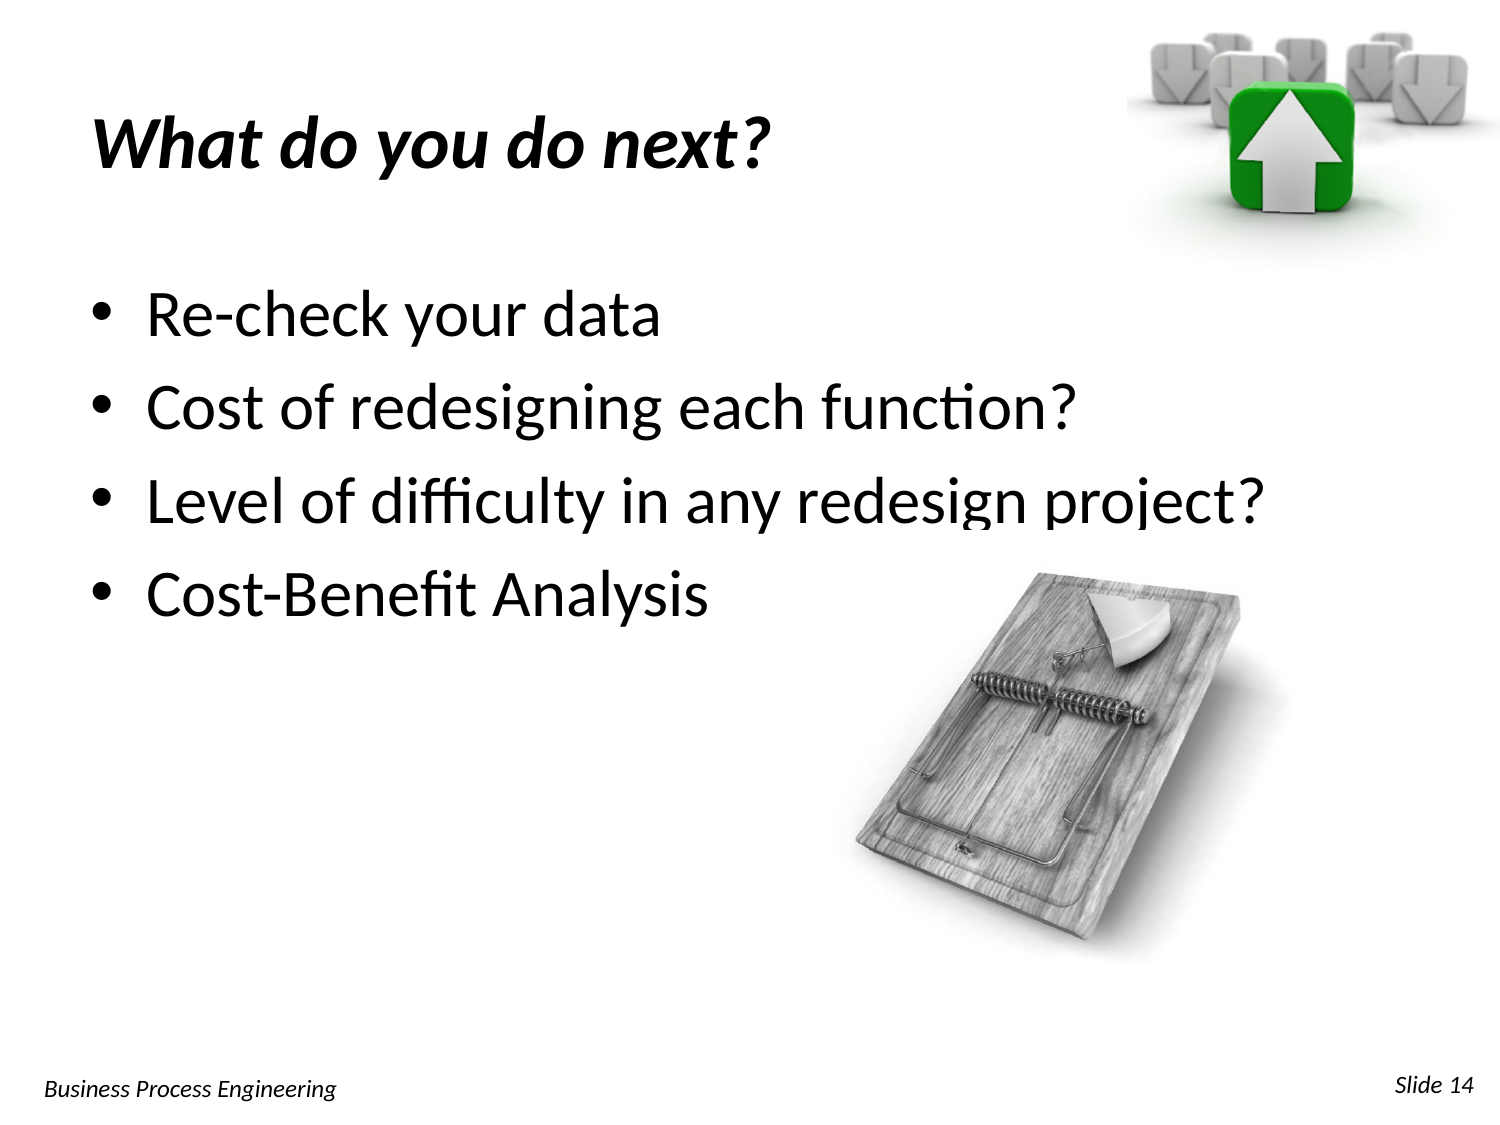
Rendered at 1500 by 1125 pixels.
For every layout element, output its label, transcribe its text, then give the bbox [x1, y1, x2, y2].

picture [1127, 0, 1500, 280]
list Re-check your data Cost of redesigning each function? Level of difficulty in any redesign project? Cost-Benefit Analysis [74, 262, 1426, 1006]
title What do you do next? [74, 44, 1426, 233]
picture [773, 530, 1442, 1009]
